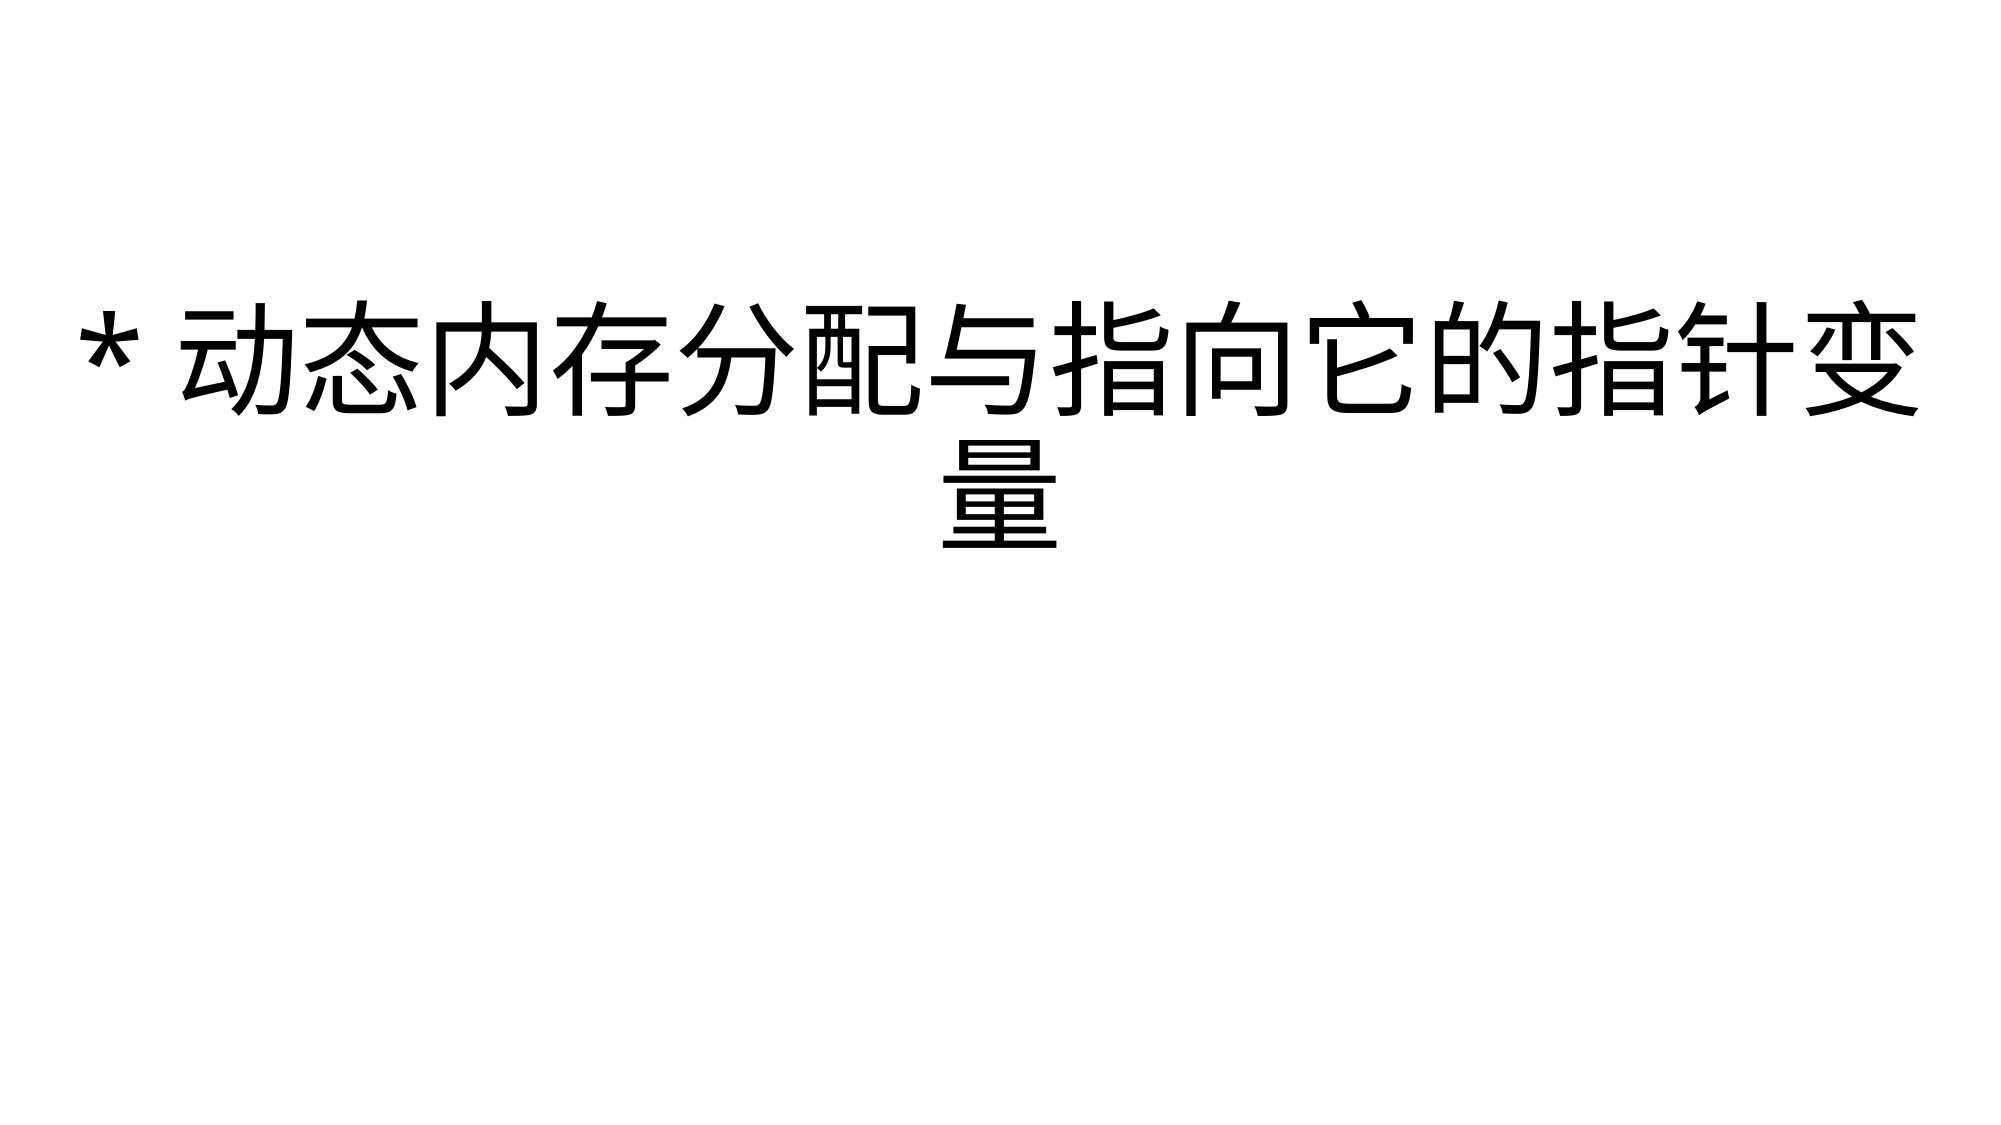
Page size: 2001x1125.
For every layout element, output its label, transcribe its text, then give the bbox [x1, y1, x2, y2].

title *动态内存分配与指向它的指针变量 [0, 183, 2000, 576]
